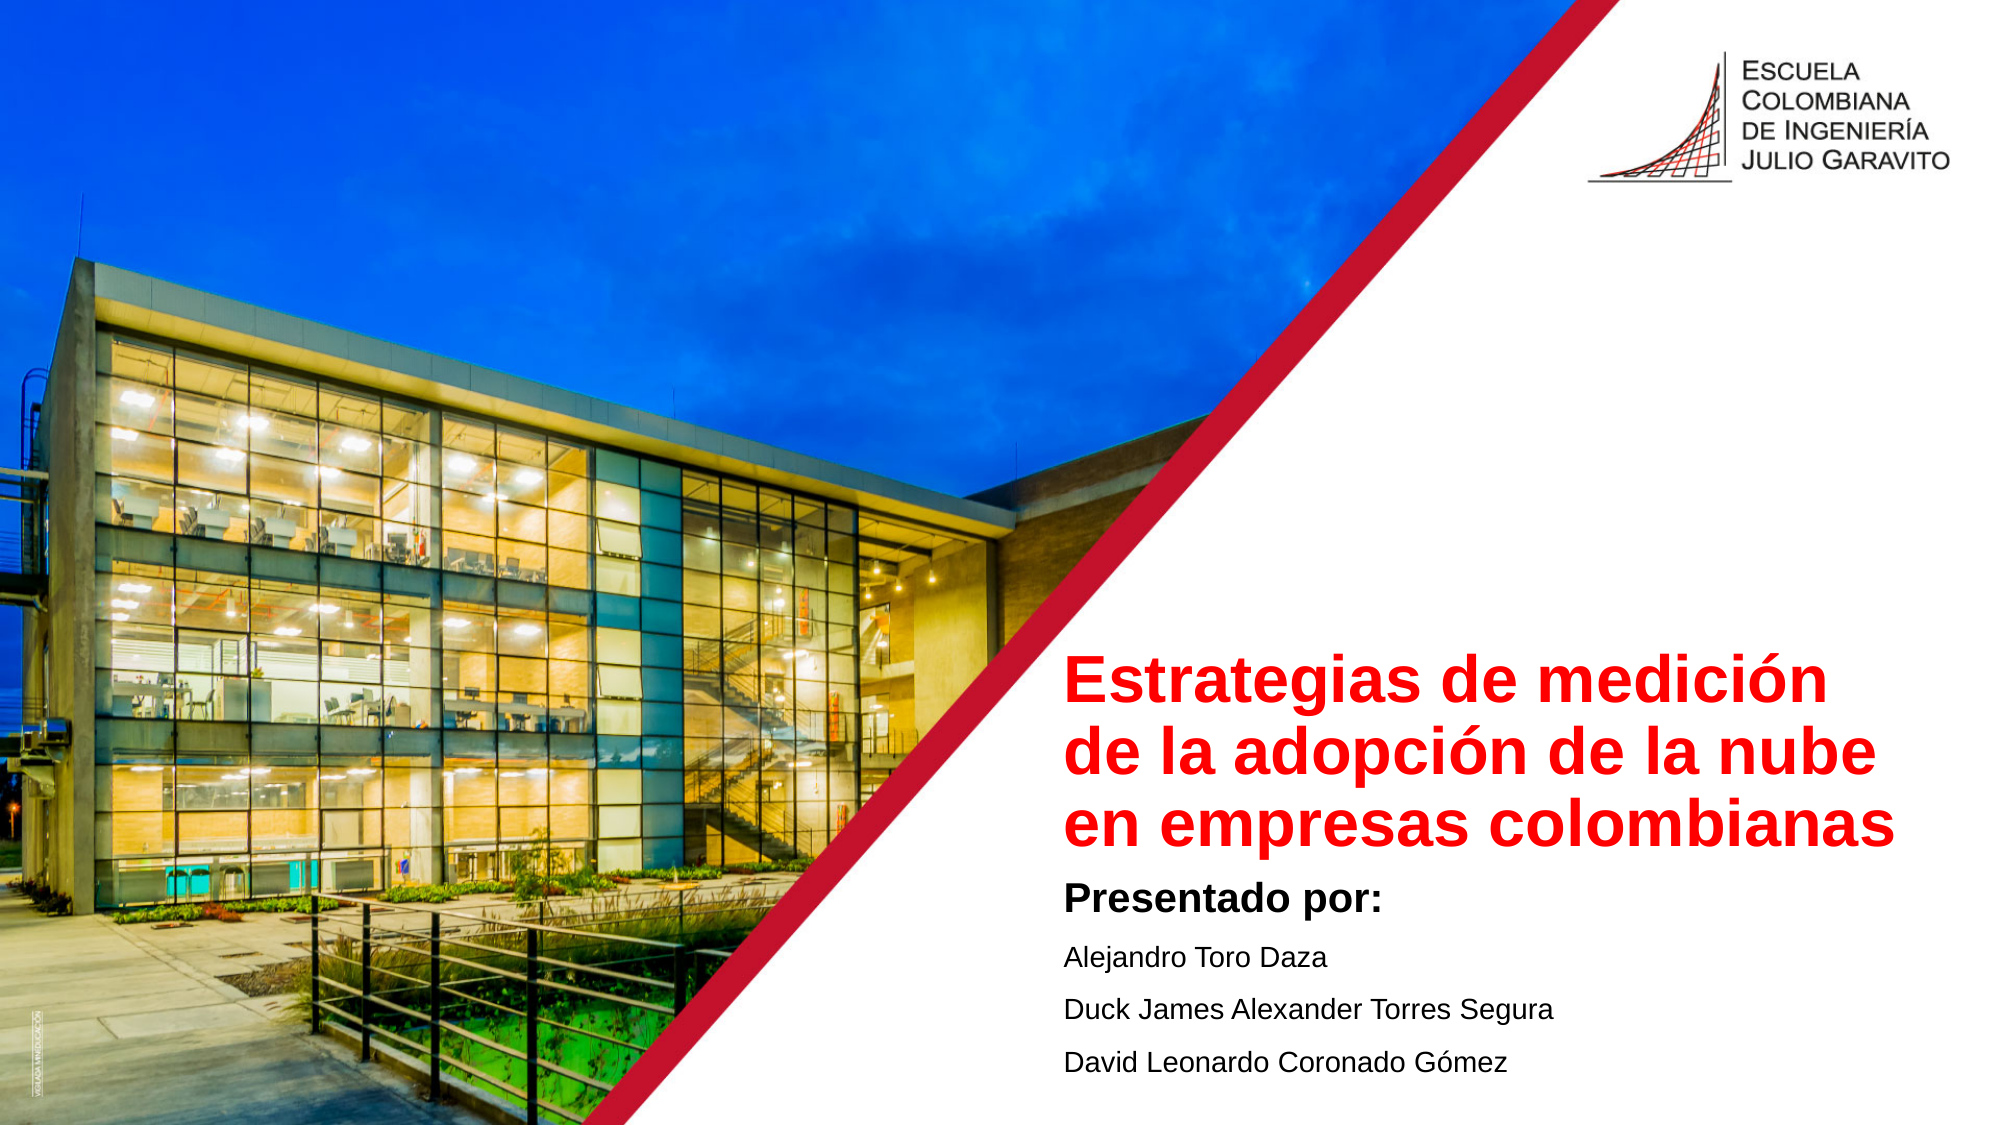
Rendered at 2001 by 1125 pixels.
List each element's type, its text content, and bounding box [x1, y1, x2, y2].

subtitle Presentado por: Alejandro Toro Daza Duck James Alexander Torres Segura David Leonardo Coronado Gómez [1048, 868, 1685, 1107]
picture [0, 0, 2001, 1125]
title Estrategias de medición de la adopción de la nube en empresas colombianas [1048, 649, 1937, 869]
